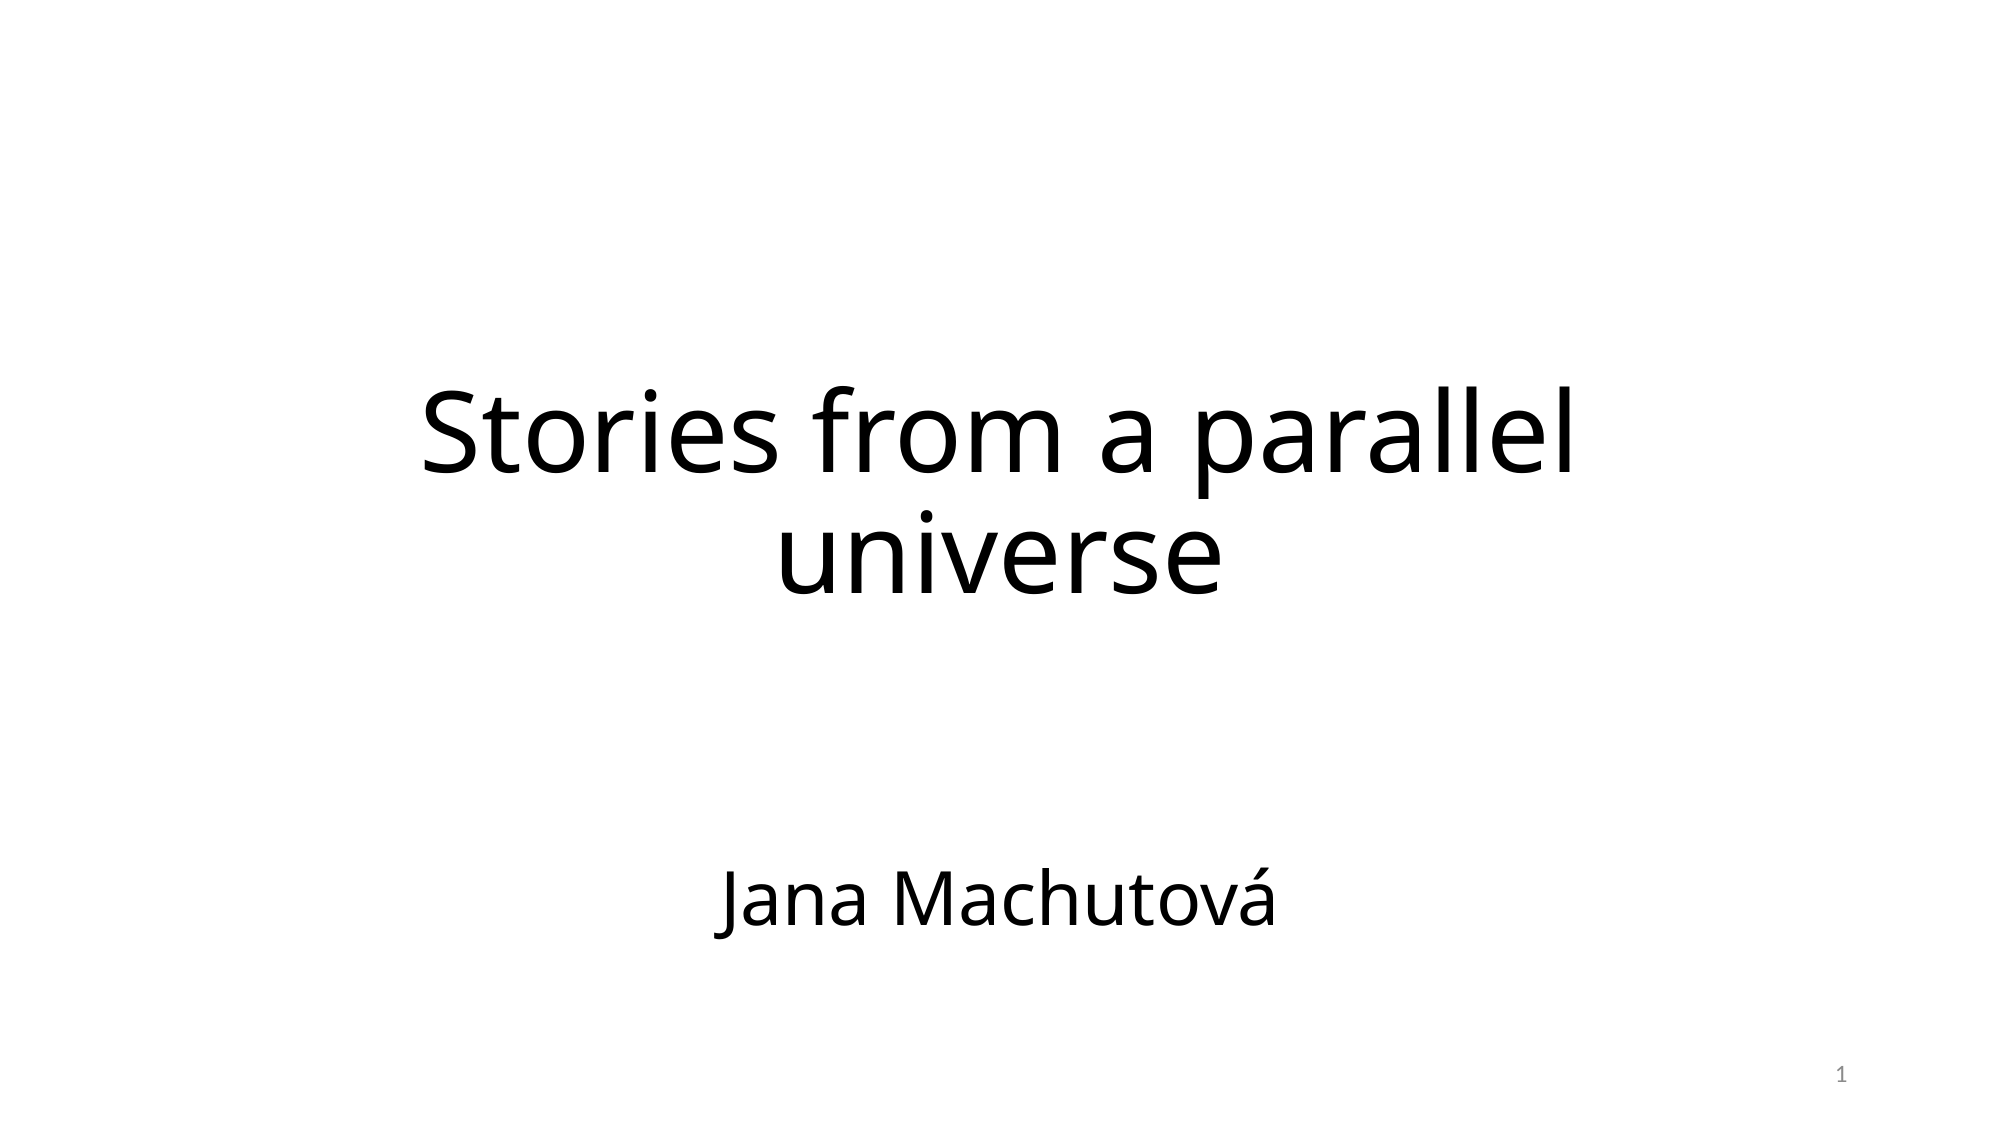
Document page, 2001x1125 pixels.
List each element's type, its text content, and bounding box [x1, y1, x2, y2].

slide_number 1 [1412, 1042, 1863, 1103]
title Stories from a parallel universe Jana Machutová [174, 366, 1825, 950]
